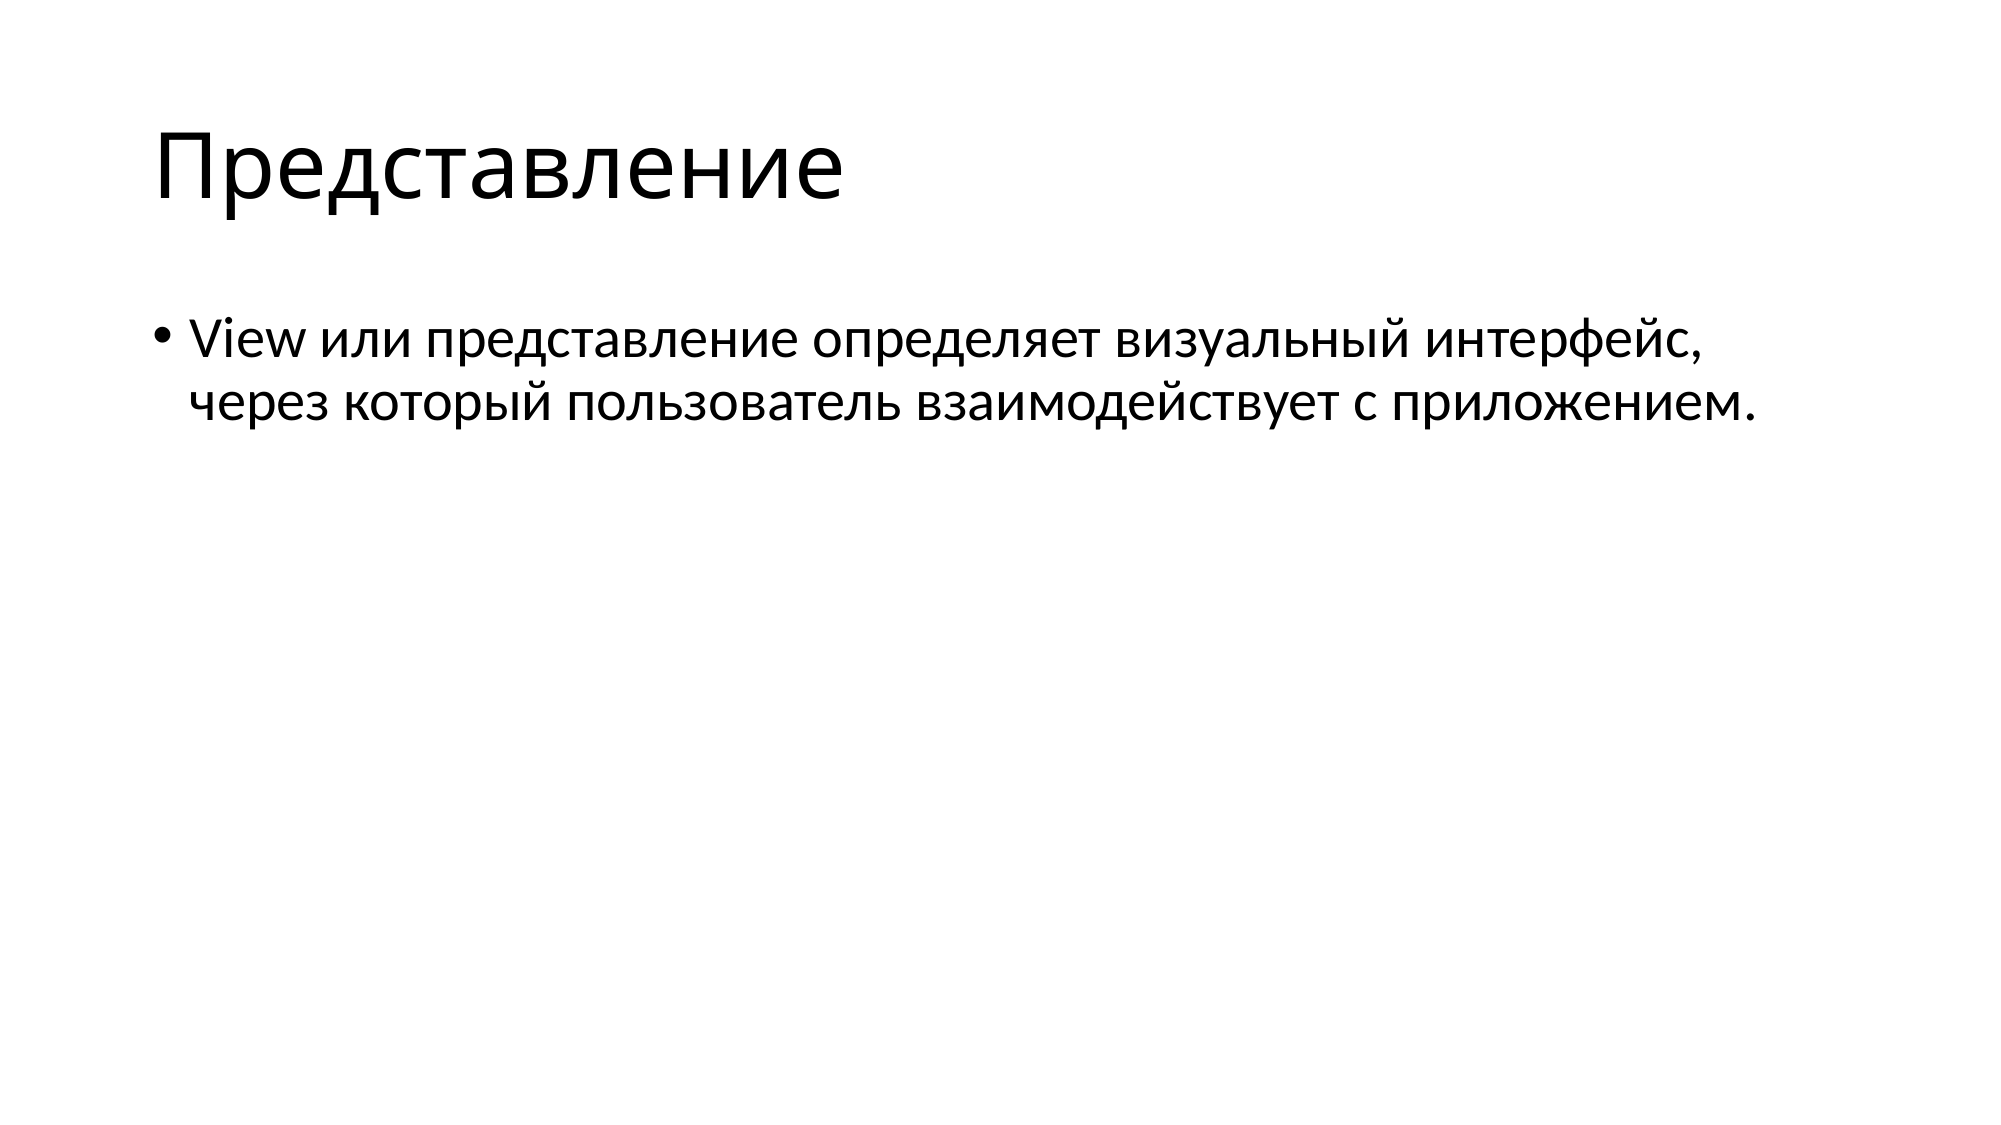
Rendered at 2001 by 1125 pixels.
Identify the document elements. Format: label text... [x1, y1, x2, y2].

list View или представление определяет визуальный интерфейс, через который пользователь взаимодействует с приложением. [137, 299, 1863, 1014]
title Представление [137, 59, 1863, 278]
